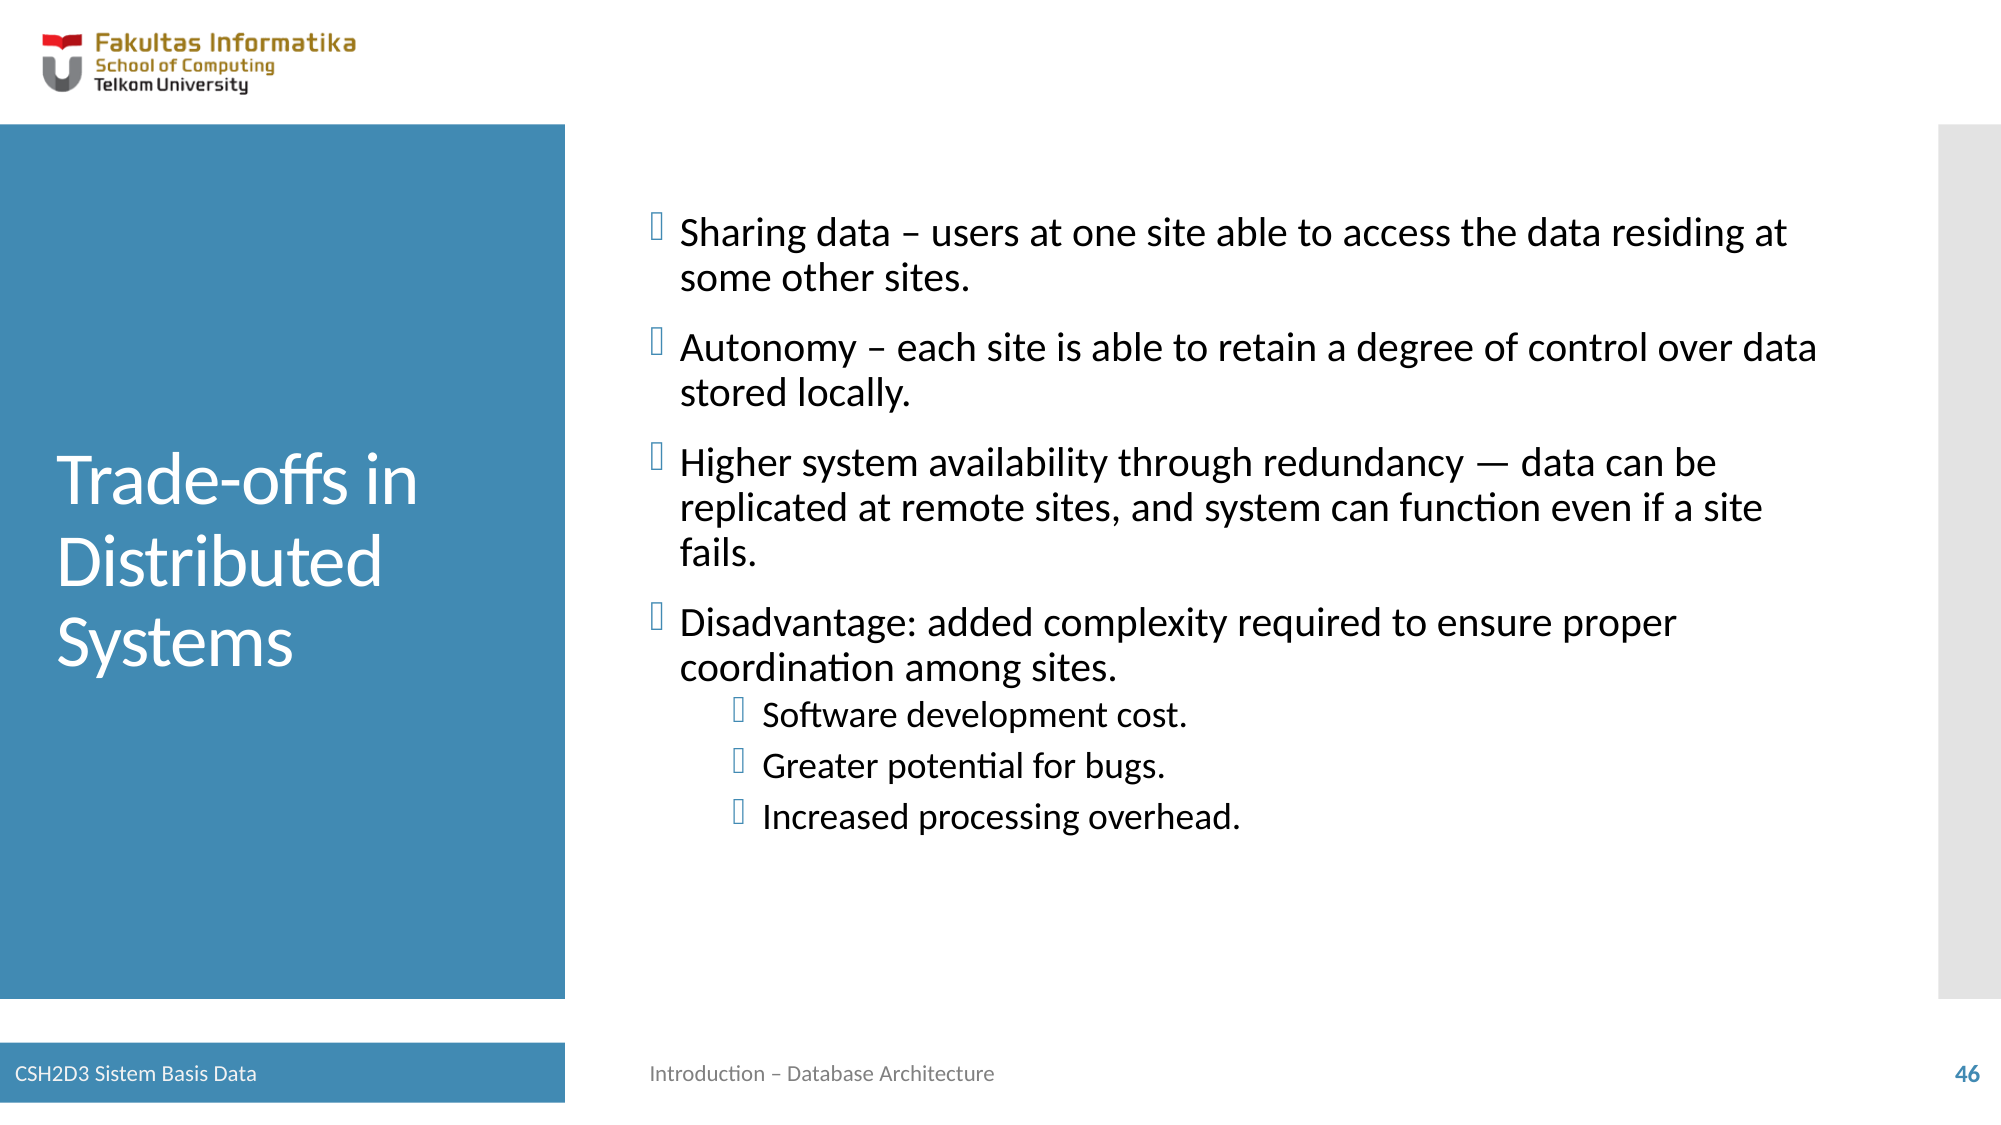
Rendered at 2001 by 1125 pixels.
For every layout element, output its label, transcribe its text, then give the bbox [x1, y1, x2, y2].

list Sharing data – users at one site able to access the data residing at some other sites. Autonomy – each site is able to retain a degree of control over data stored locally. Higher system availability through redundancy — data can be replicated at remote sites, and system can function even if a site fails. Disadvantage: added complexity required to ensure proper coordination among sites. Software development cost. Greater potential for bugs. Increased processing overhead. [634, 141, 1835, 982]
title Trade-offs in Distributed Systems [41, 184, 525, 940]
footer CSH2D3 Sistem Basis Data [0, 1042, 565, 1103]
picture [42, 32, 356, 95]
slide_number 46 [1744, 1042, 1996, 1103]
